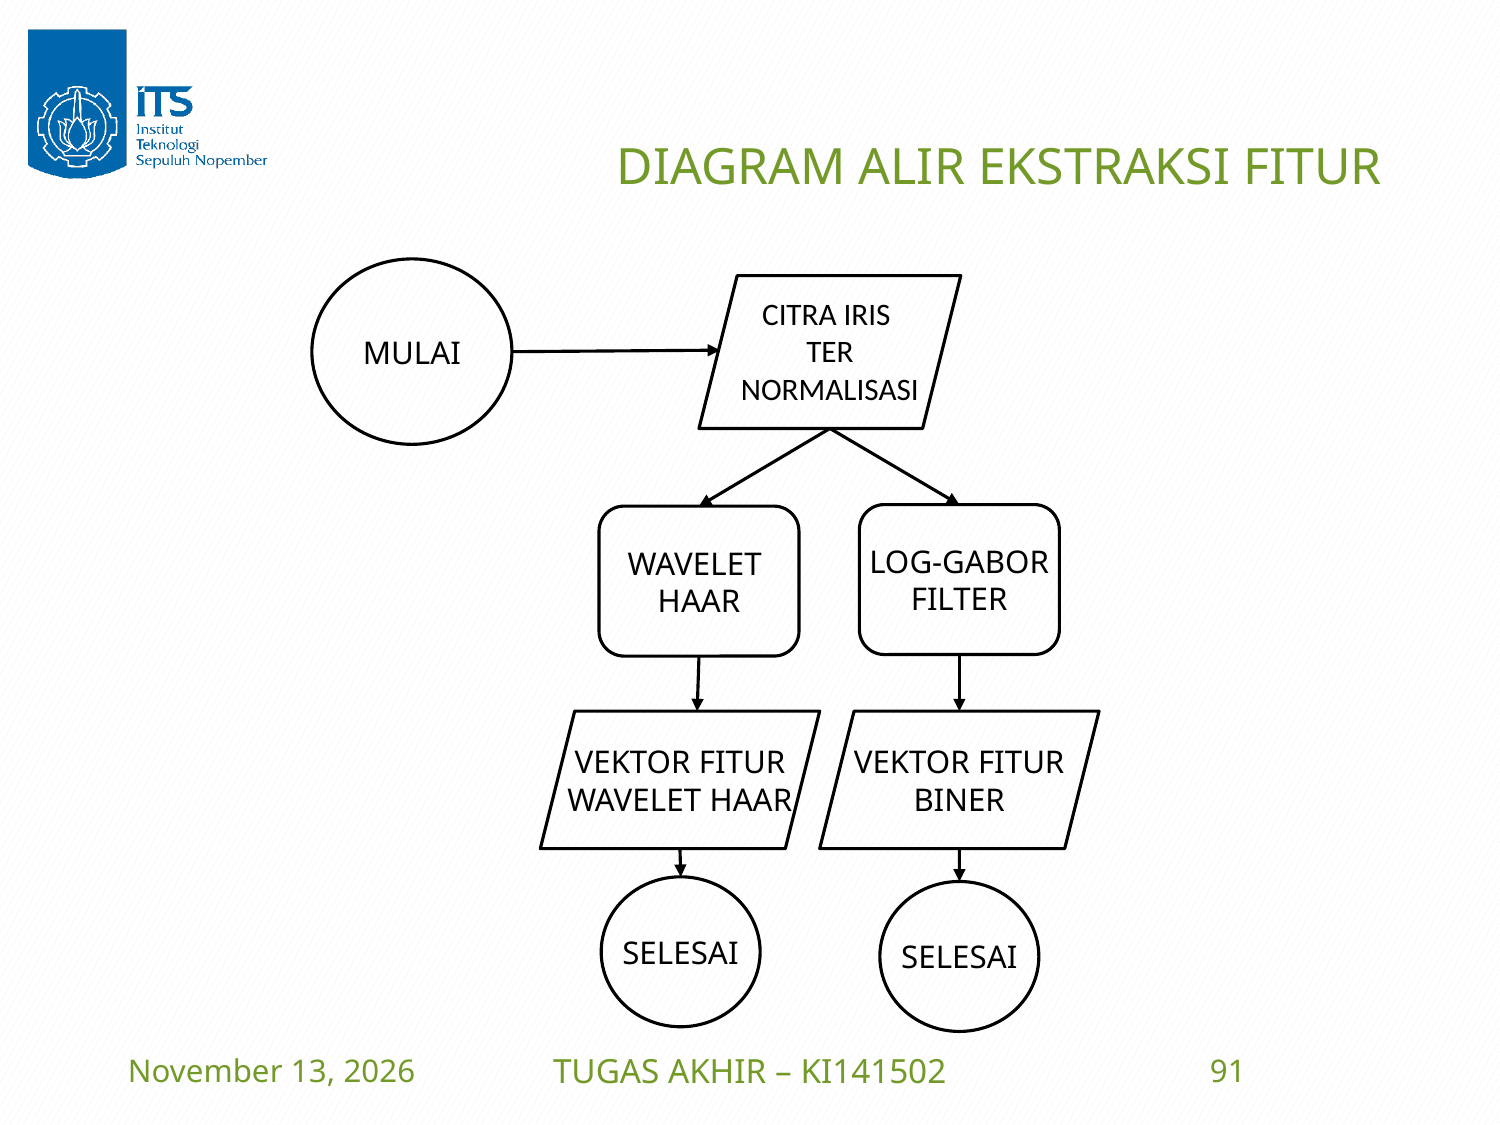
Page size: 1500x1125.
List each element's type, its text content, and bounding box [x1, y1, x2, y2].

text_box MULAI [311, 258, 512, 445]
text_box LOG-GABOR FILTER [859, 504, 1060, 655]
text_box WAVELET HAAR [598, 506, 800, 657]
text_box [698, 275, 961, 429]
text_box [829, 428, 960, 505]
footer TUGAS AKHIR – KI141502 [496, 1042, 1004, 1103]
slide_number 91 [1059, 1042, 1397, 1103]
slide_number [103, 1042, 441, 1103]
text_box SELESAI [879, 881, 1039, 1032]
text_box SELESAI [601, 876, 761, 1027]
picture [19, 21, 274, 187]
text_box VEKTOR FITUR WAVELET HAAR [540, 711, 820, 849]
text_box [699, 428, 830, 507]
text_box VEKTOR FITUR BINER [819, 711, 1100, 849]
title DIAGRAM ALIR EKSTRAKSI FITUR [103, 59, 1397, 278]
